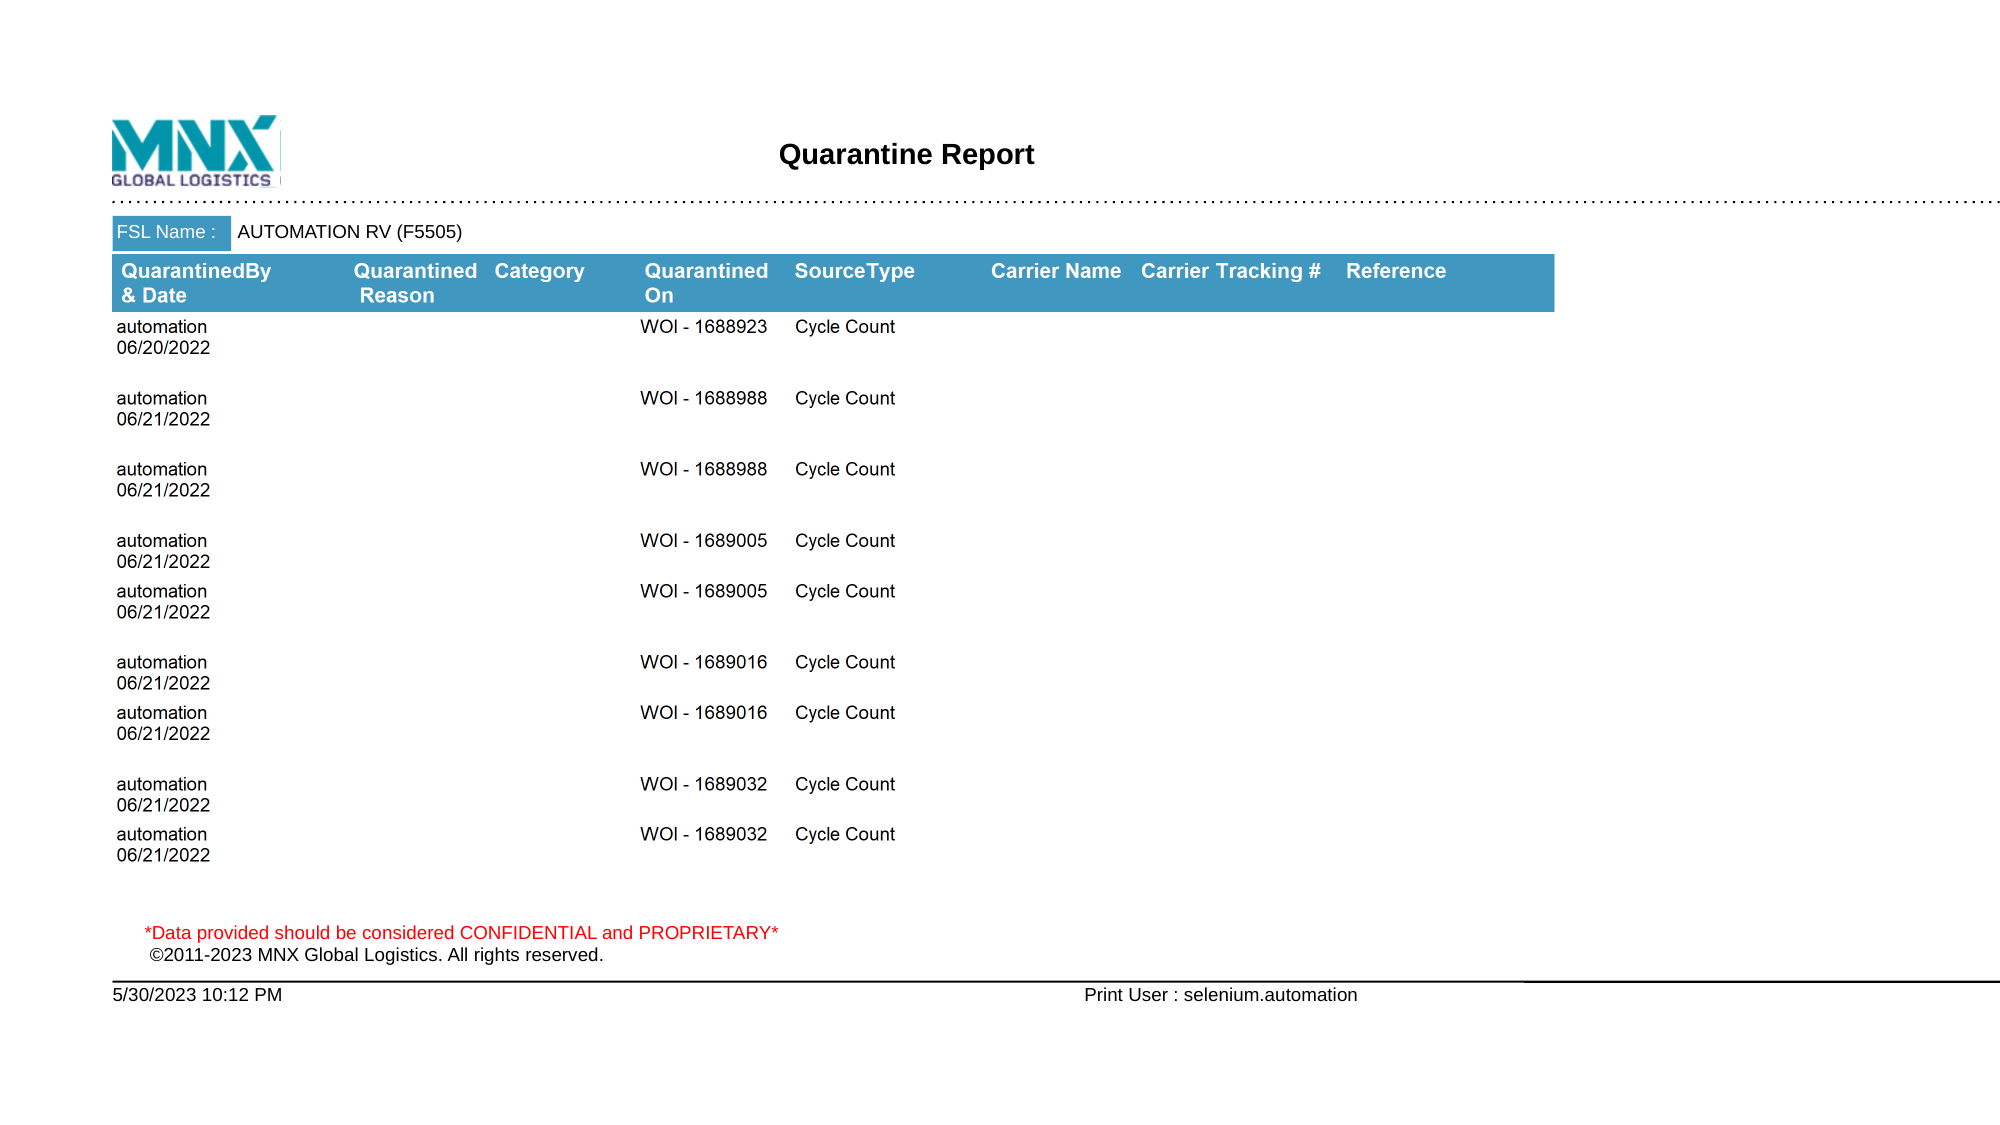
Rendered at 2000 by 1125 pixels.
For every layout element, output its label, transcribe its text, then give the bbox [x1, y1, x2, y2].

text_box *Data provided should be considered CONFIDENTIAL and PROPRIETARY* [144, 920, 1158, 942]
text_box FSL Name : [112, 215, 232, 252]
text_box Print User : selenium.automation [1055, 983, 1387, 1013]
text_box ©2011-2023 MNX Global Logistics. All rights reserved. [144, 942, 1158, 964]
text_box Quarantine Report [562, 131, 1252, 173]
picture [112, 115, 323, 188]
text_box 5/30/2023 10:12 PM [112, 983, 343, 1013]
picture [112, 254, 1555, 892]
text_box AUTOMATION RV (F5505) [233, 215, 669, 252]
